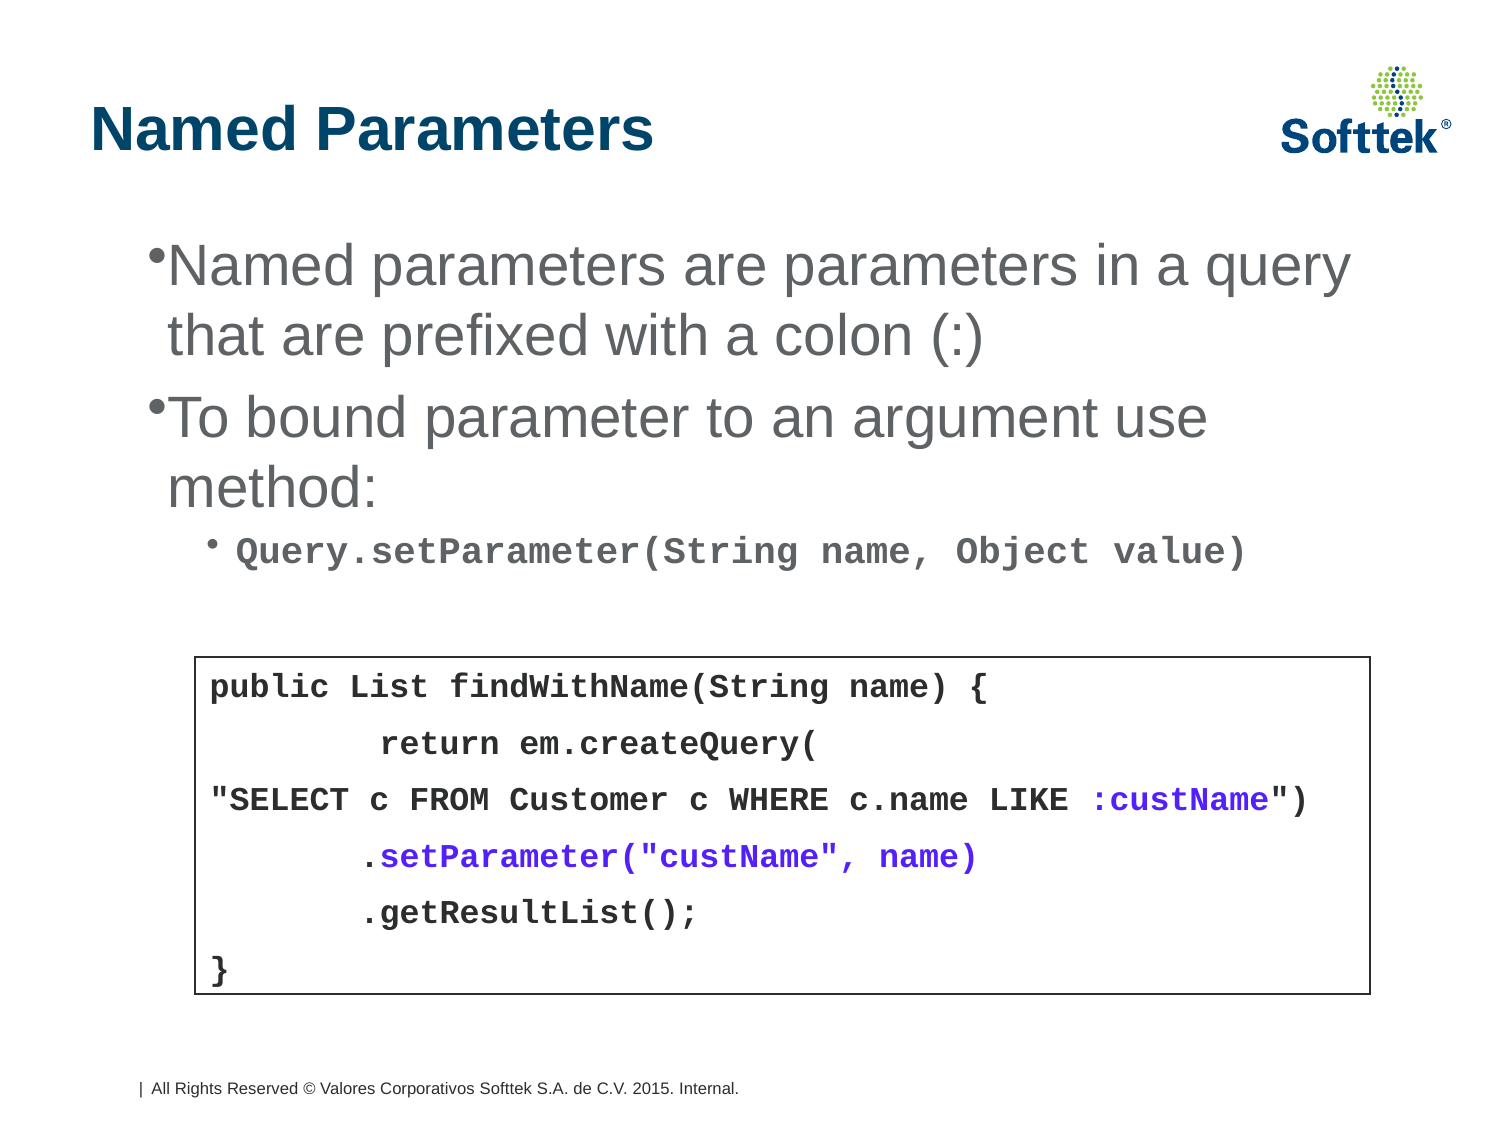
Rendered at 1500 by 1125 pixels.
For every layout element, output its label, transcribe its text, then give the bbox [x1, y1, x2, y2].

title Named Parameters [74, 31, 1256, 172]
list Named parameters are parameters in a query that are prefixed with a colon (:) To bound parameter to an argument use method: Query.setParameter(String name, Object value) [132, 219, 1408, 895]
text_box public List findWithName(String name) { return em.createQuery( "SELECT c FROM Customer c WHERE c.name LIKE :custName") .setParameter("custName", name) .getResultList(); } [194, 656, 1370, 995]
